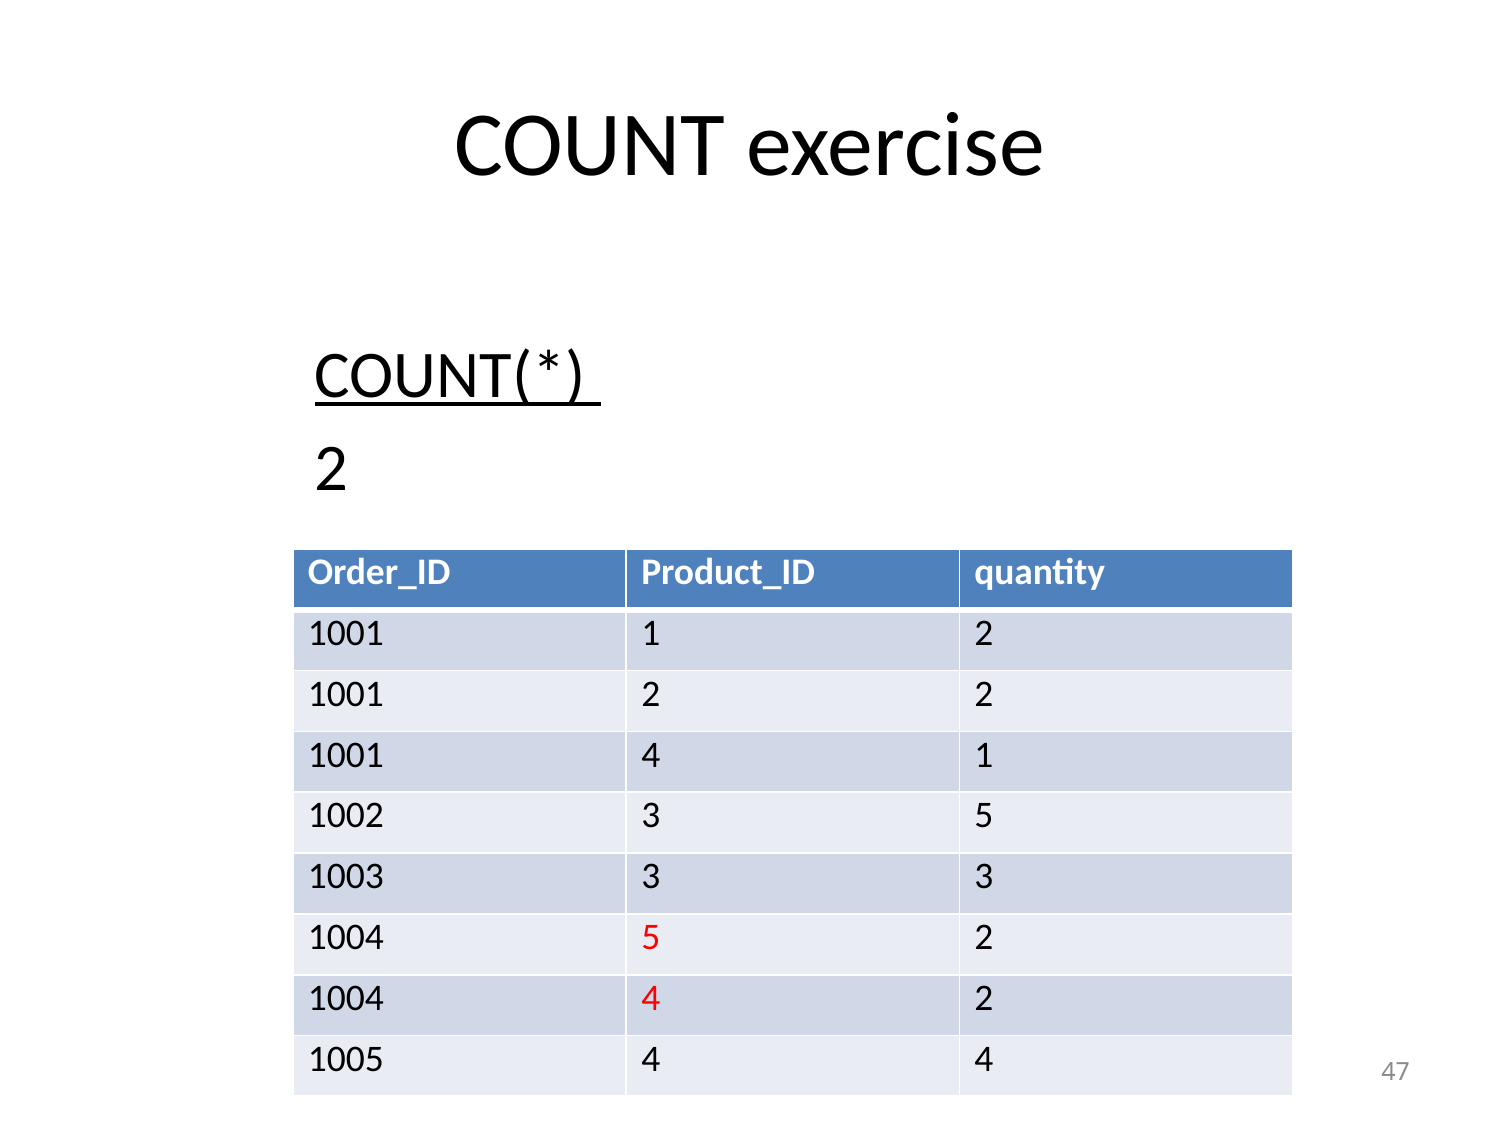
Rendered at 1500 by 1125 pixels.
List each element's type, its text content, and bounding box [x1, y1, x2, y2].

table_cell 1001 [294, 671, 625, 731]
slide_number 47 [1074, 1042, 1425, 1103]
table_cell 1004 [294, 915, 625, 974]
table_cell 1003 [294, 854, 625, 913]
table_cell 4 [627, 976, 959, 1035]
table_cell 1004 [294, 976, 625, 1035]
title COUNT exercise [75, 45, 1425, 233]
table_cell 4 [627, 732, 959, 791]
table_header quantity [960, 550, 1292, 607]
table_cell 2 [960, 915, 1292, 974]
table_cell 1005 [294, 1036, 625, 1095]
table_cell 2 [960, 671, 1292, 731]
table_cell 4 [627, 1036, 959, 1095]
list COUNT(*) 2 [299, 323, 1500, 608]
table_cell 2 [627, 671, 959, 731]
table_cell 3 [627, 793, 959, 852]
table_cell 3 [627, 854, 959, 913]
table_cell 5 [960, 793, 1292, 852]
table_cell 2 [960, 976, 1292, 1035]
table_cell 5 [627, 915, 959, 974]
table_cell 4 [960, 1036, 1292, 1095]
table_header Order_ID [294, 550, 625, 607]
table_cell 1001 [294, 732, 625, 791]
table_header Product_ID [627, 550, 959, 607]
table_cell 1 [627, 613, 959, 670]
table_cell 3 [960, 854, 1292, 913]
table_cell 2 [960, 613, 1292, 670]
table_cell 1001 [294, 613, 625, 670]
table_cell 1 [960, 732, 1292, 791]
table_cell 1002 [294, 793, 625, 852]
